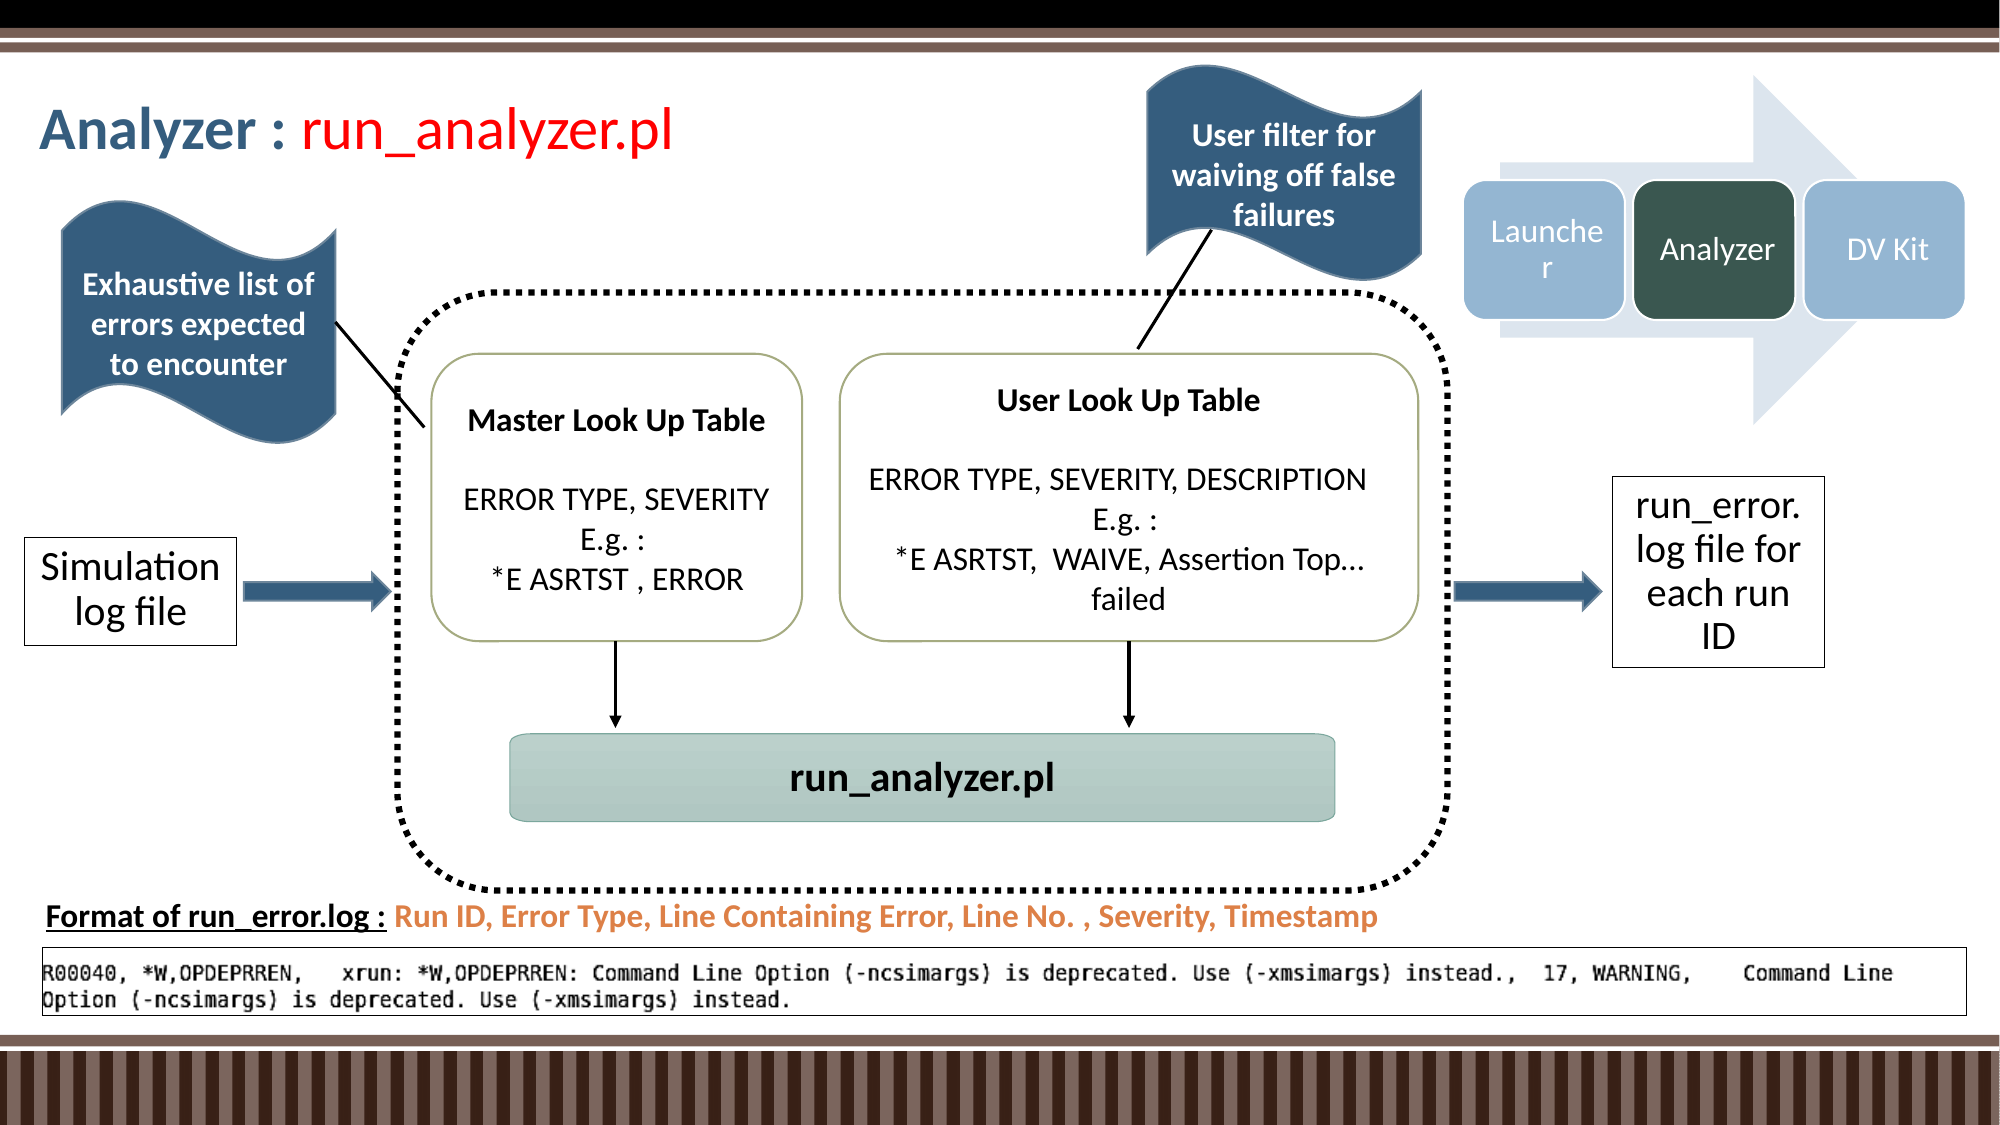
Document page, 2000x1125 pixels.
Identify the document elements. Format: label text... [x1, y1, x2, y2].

picture [42, 947, 1967, 1016]
text_box Format of run_error.log : Run ID, Error Type, Line Containing Error, Line No. , Severity, Timestamp [0, 886, 1528, 942]
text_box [24, 64, 1825, 891]
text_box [1825, 74, 1967, 425]
